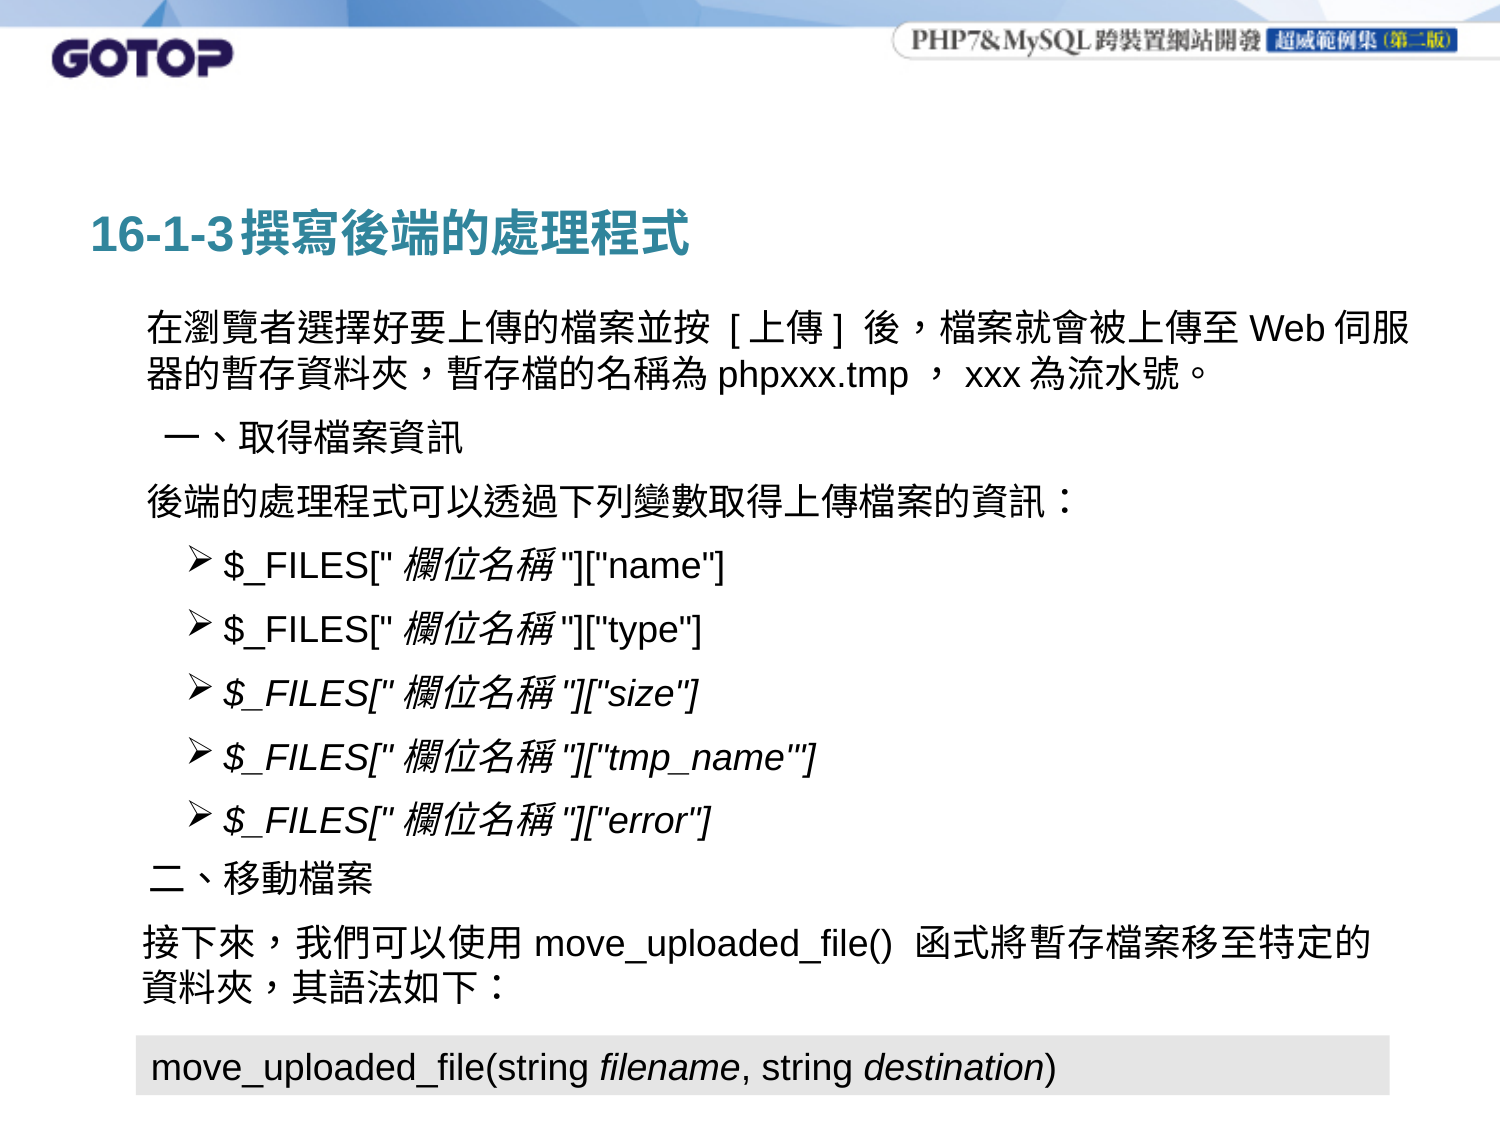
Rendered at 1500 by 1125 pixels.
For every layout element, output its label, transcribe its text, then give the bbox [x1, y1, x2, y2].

list 在瀏覽者選擇好要上傳的檔案並按 [上傳] 後，檔案就會被上傳至Web伺服器的暫存資料夾，暫存檔的名稱為phpxxx.tmp，xxx為流水號。 一、取得檔案資訊 後端的處理程式可以透過下列變數取得上傳檔案的資訊： $_FILES["欄位名稱"]["name"] $_FILES["欄位名稱"]["type"] $_FILES["欄位名稱"]["size"] $_FILES["欄位名稱"]["tmp_name'"] $_FILES["欄位名稱"]["error"] [74, 292, 1426, 1036]
text_box 二、移動檔案 接下來，我們可以使用move_uploaded_file() 函式將暫存檔案移至特定的資料夾，其語法如下： [37, 847, 1388, 1125]
text_box move_uploaded_file(string filename, string destination) [135, 1035, 1390, 1096]
title 16-1-3 撰寫後端的處理程式 [74, 171, 1426, 292]
picture [0, 0, 1500, 1125]
